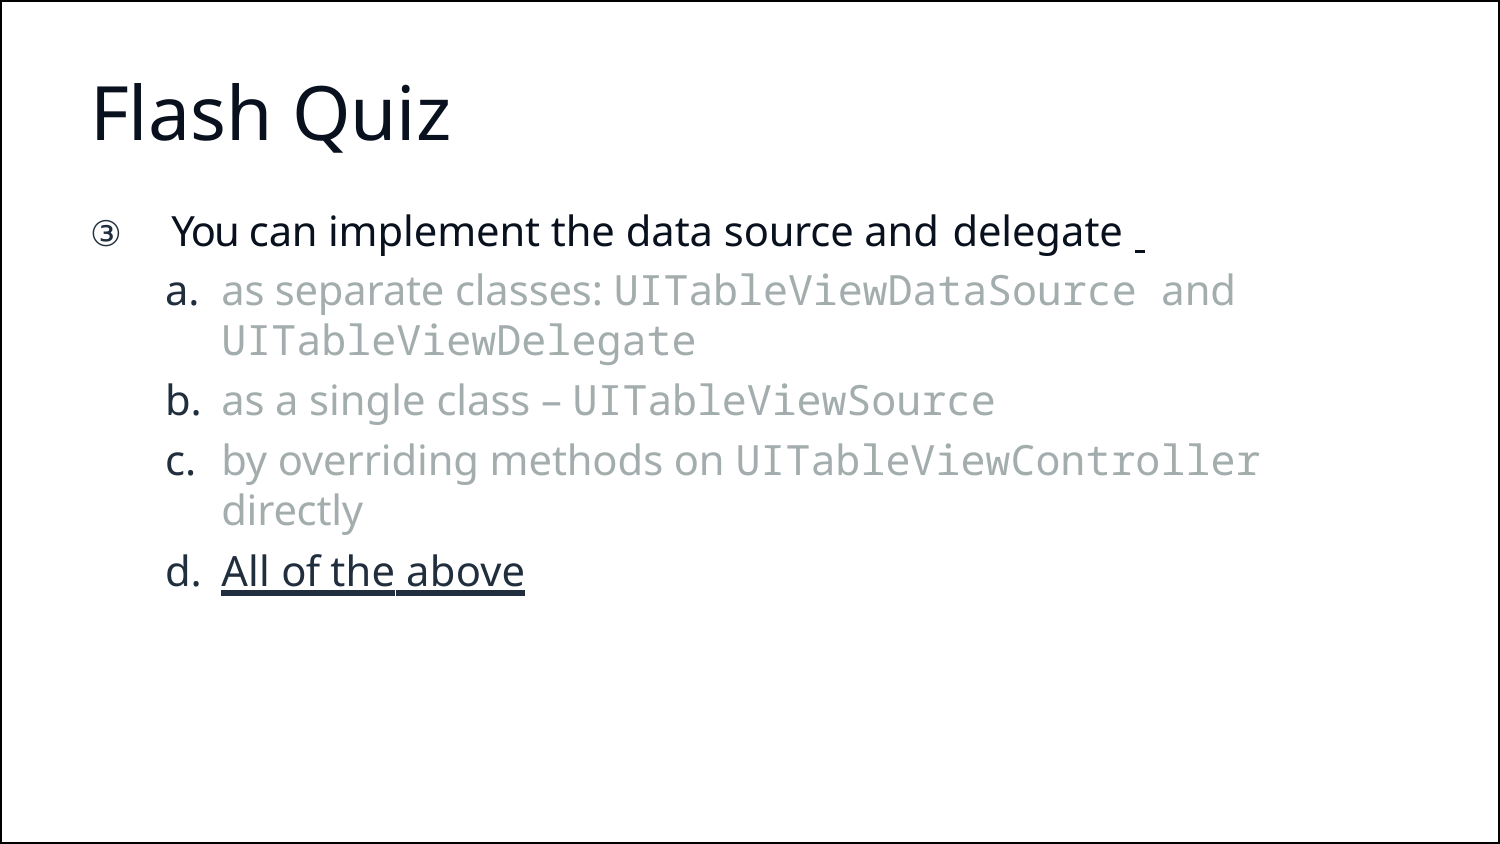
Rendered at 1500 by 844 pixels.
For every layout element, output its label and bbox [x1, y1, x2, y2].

text_box [0, 0, 1500, 844]
